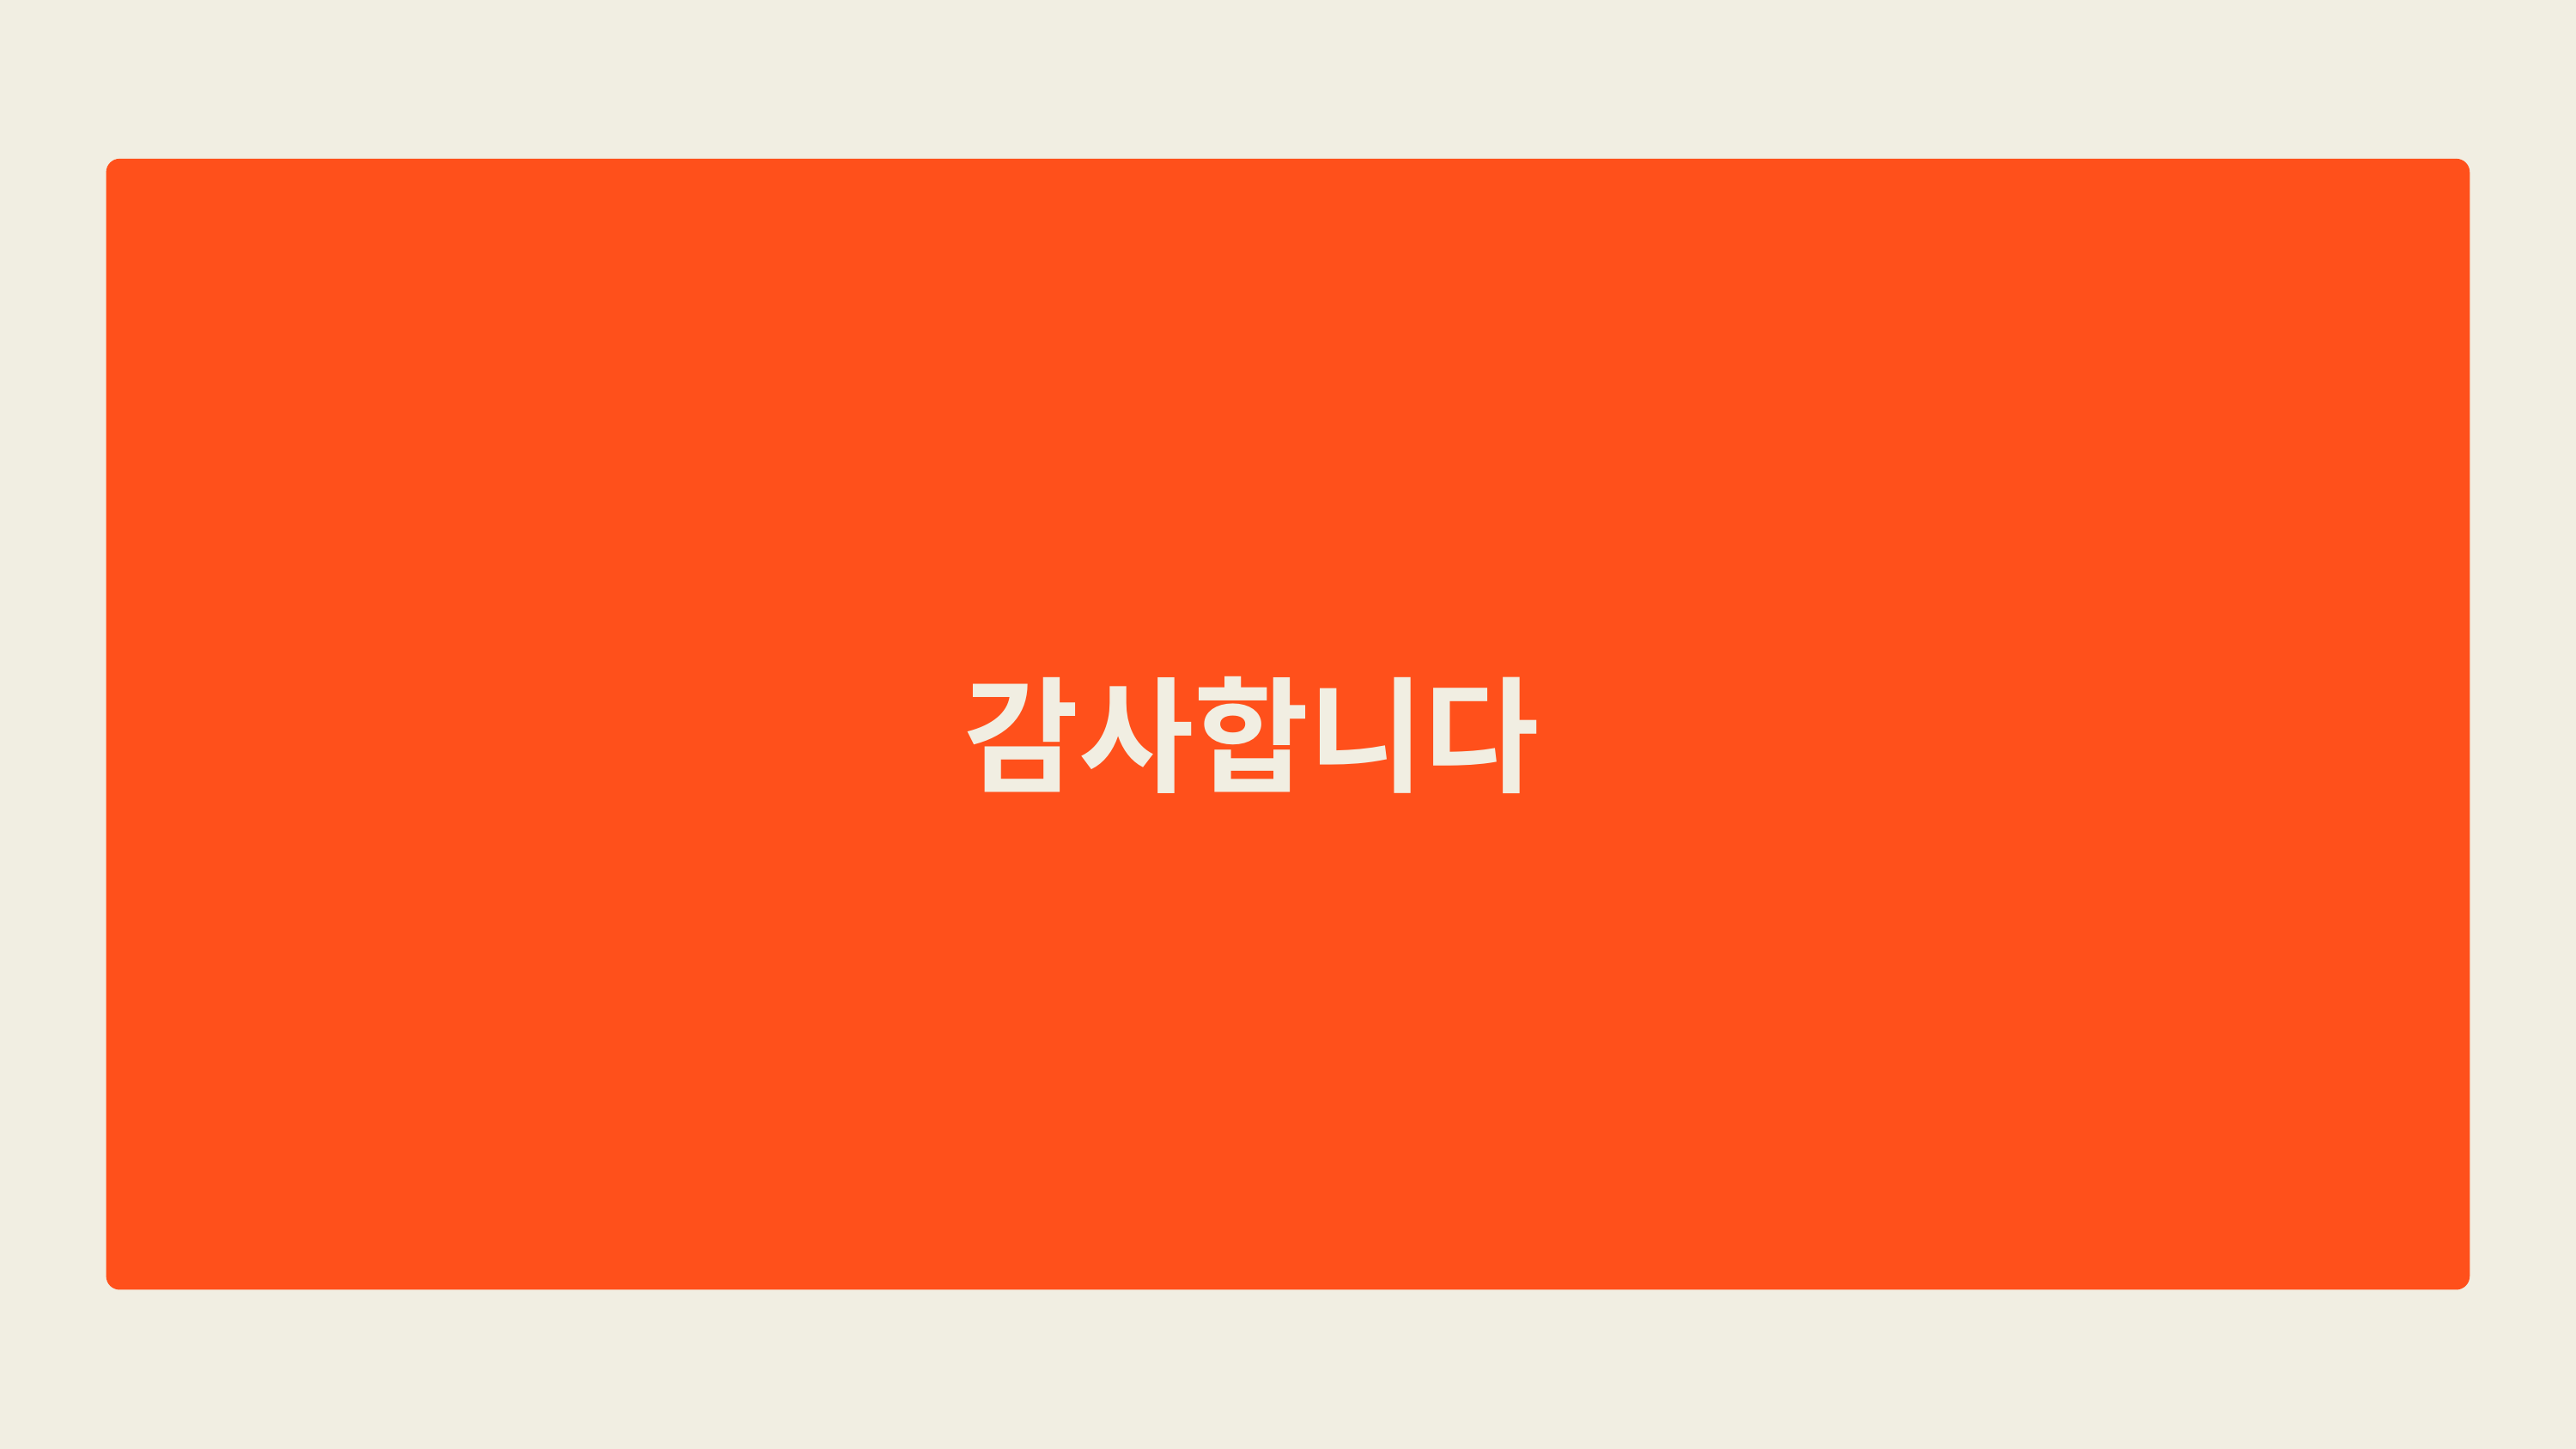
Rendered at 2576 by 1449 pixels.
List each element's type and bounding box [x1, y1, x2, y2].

text_box [106, 158, 2470, 1290]
